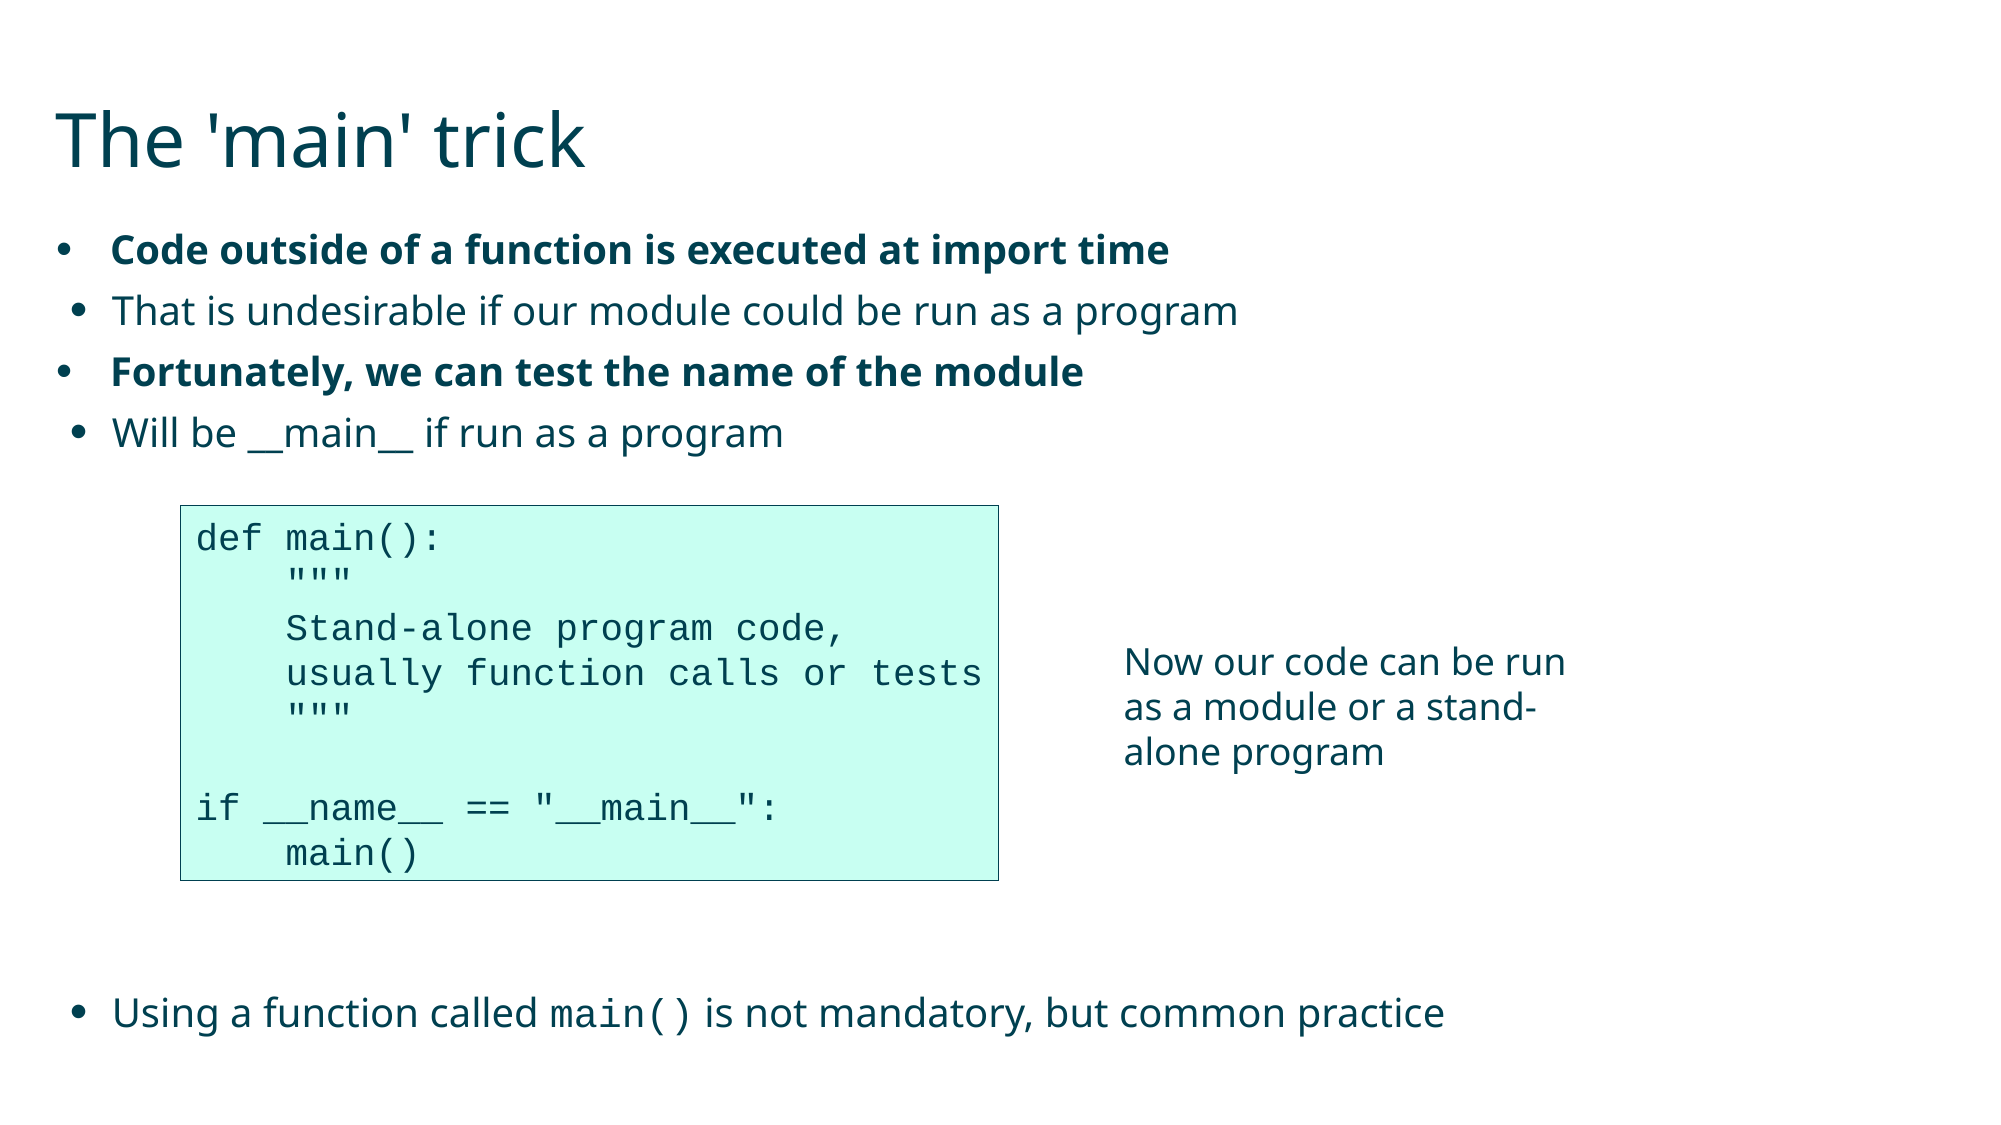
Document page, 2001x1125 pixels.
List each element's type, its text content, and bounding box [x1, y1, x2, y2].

title The 'main' trick [55, 92, 1946, 224]
text_box Now our code can be run as a module or a stand-alone program [1108, 630, 1584, 781]
text_box def main(): """ Stand-alone program code, usually function calls or tests """ if __name__ == "__main__": main() [180, 505, 999, 881]
list Code outside of a function is executed at import time That is undesirable if our module could be run as a program Fortunately, we can test the name of the module Will be __main__ if run as a program Using a function called main() is not mandatory, but common practice [55, 224, 1946, 1038]
